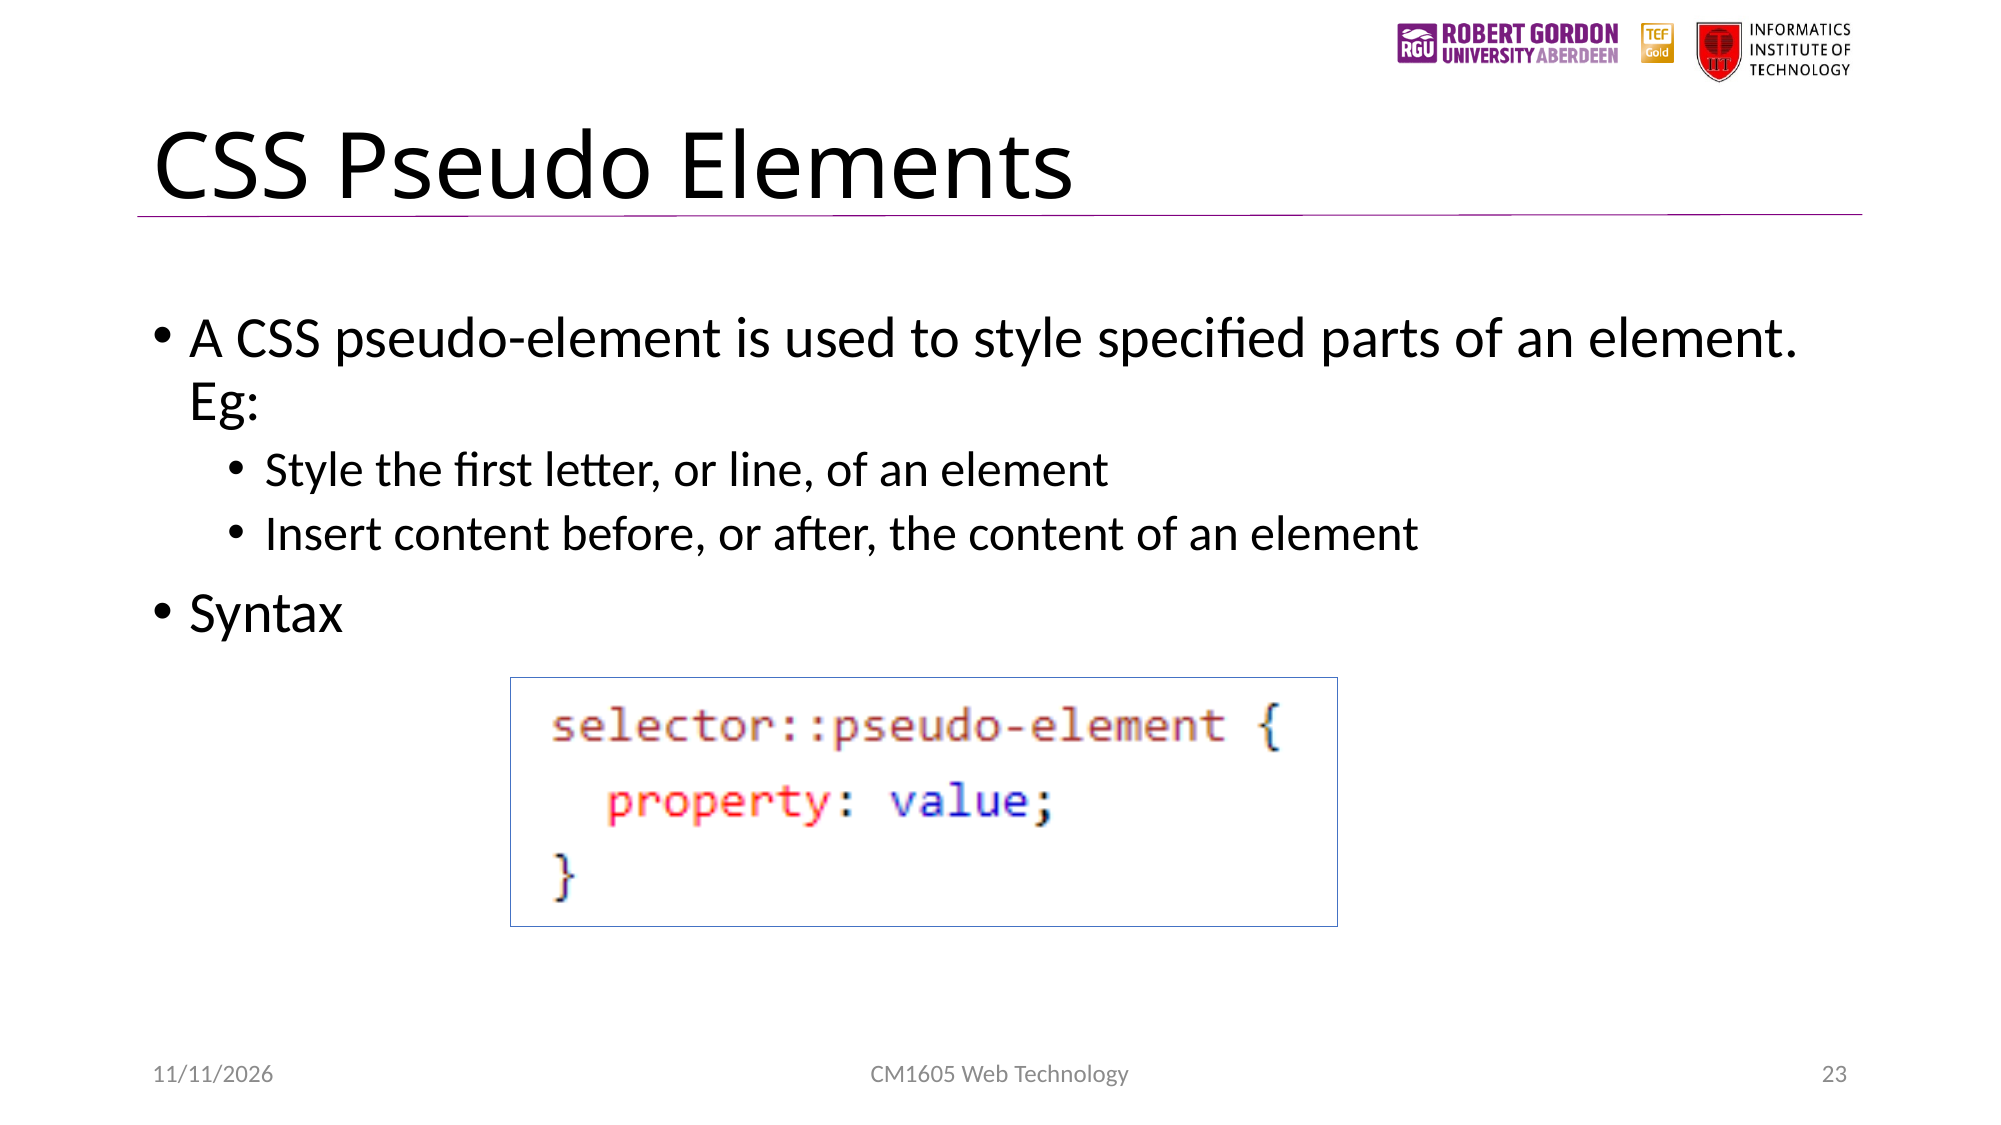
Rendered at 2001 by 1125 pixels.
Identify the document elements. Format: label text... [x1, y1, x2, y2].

list A CSS pseudo-element is used to style specified parts of an element. Eg: Style the first letter, or line, of an element Insert content before, or after, the content of an element Syntax [137, 299, 1863, 1014]
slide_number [137, 1042, 588, 1103]
picture [510, 677, 1338, 927]
picture [1388, 5, 1863, 59]
title CSS Pseudo Elements [137, 59, 1863, 278]
slide_number 23 [1412, 1042, 1863, 1103]
footer CM1605 Web Technology [662, 1042, 1338, 1103]
